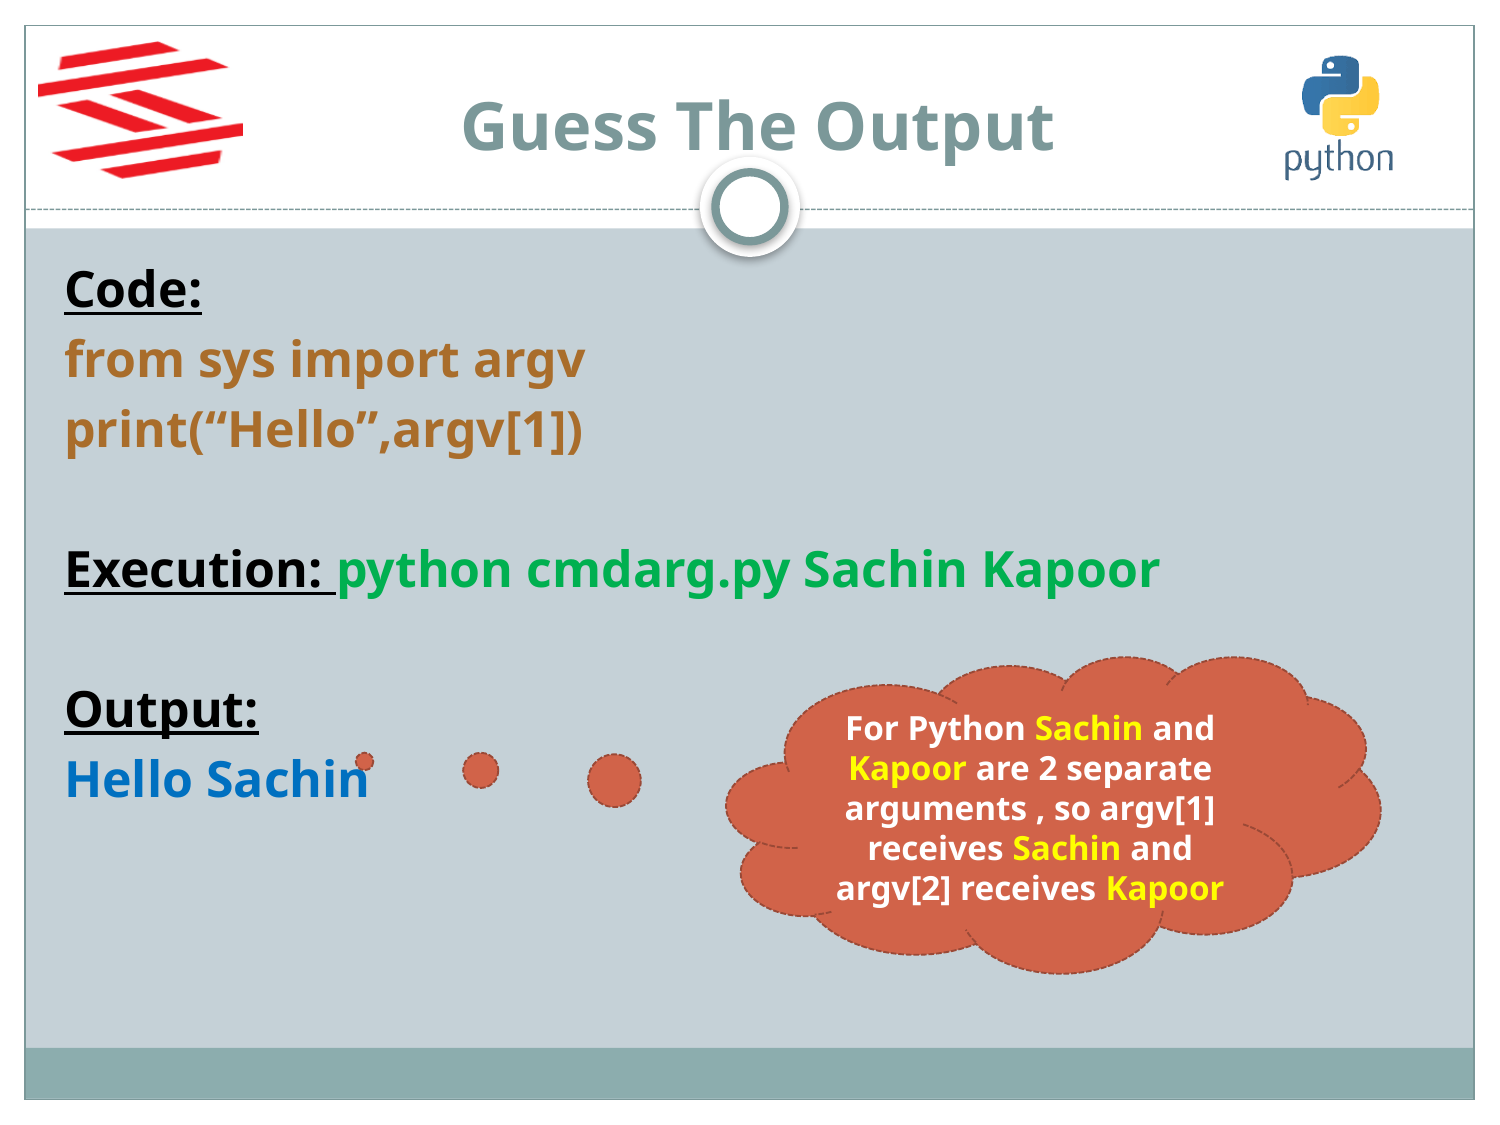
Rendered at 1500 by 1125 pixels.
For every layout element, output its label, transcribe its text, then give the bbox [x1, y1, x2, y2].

title Guess The Output [248, 46, 1459, 172]
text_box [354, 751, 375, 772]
text_box For Python Sachin and Kapoor are 2 separate arguments , so argv[1] receives Sachin and argv[2] receives Kapoor [587, 753, 642, 808]
picture [1206, 53, 1471, 186]
picture [37, 40, 243, 185]
list Code: from sys import argv print(“Hello”,argv[1]) Execution: python cmdarg.py Sachin Kapoor Output: Hello Sachin [49, 250, 1445, 1047]
text_box For Python Sachin and Kapoor are 2 separate arguments , so argv[1] receives Sachin and argv[2] receives Kapoor [725, 656, 1382, 975]
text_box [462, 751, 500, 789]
